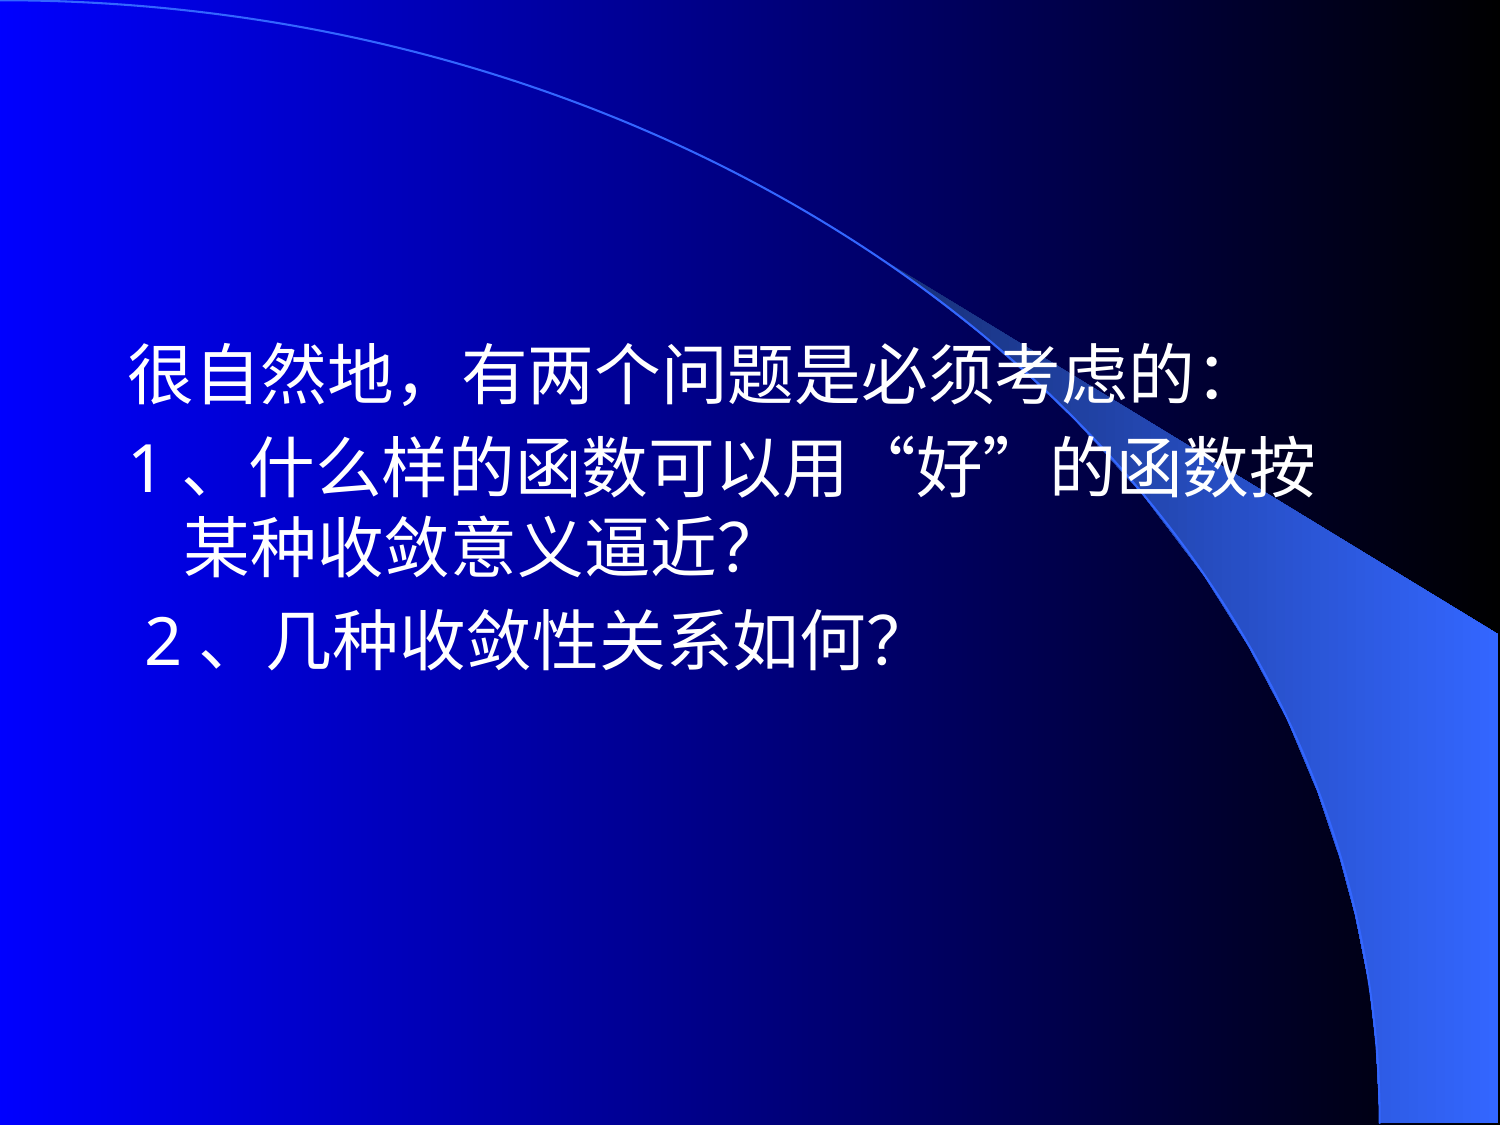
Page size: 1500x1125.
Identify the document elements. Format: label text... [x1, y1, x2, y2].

list 很自然地，有两个问题是必须考虑的： 1、什么样的函数可以用“好”的函数按某种收敛意义逼近？ 2、几种收敛性关系如何？ [112, 324, 1388, 1000]
